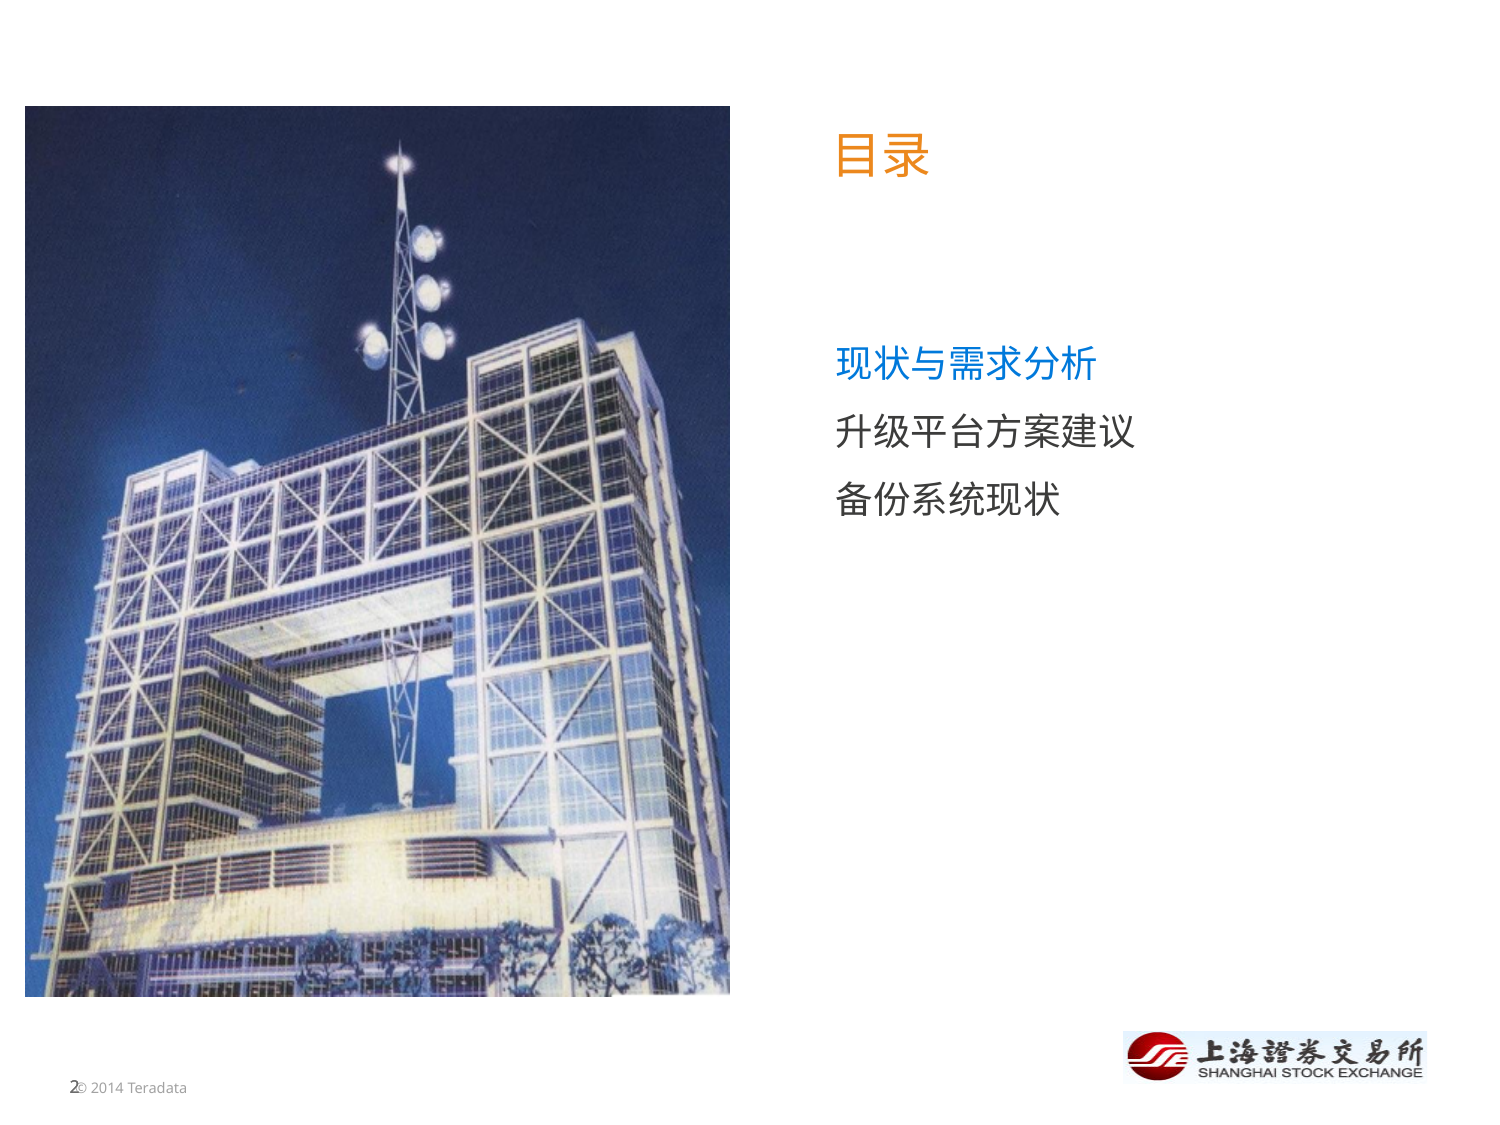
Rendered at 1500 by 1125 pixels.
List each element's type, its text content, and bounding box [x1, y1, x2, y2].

picture [24, 106, 730, 997]
text_box 2 [0, 1075, 80, 1100]
picture [1123, 1031, 1428, 1084]
list 现状与需求分析 升级平台方案建议 备份系统现状 [835, 343, 1425, 806]
text_box © 2014 Teradata [80, 1078, 228, 1097]
title 目录 [831, 70, 1469, 186]
